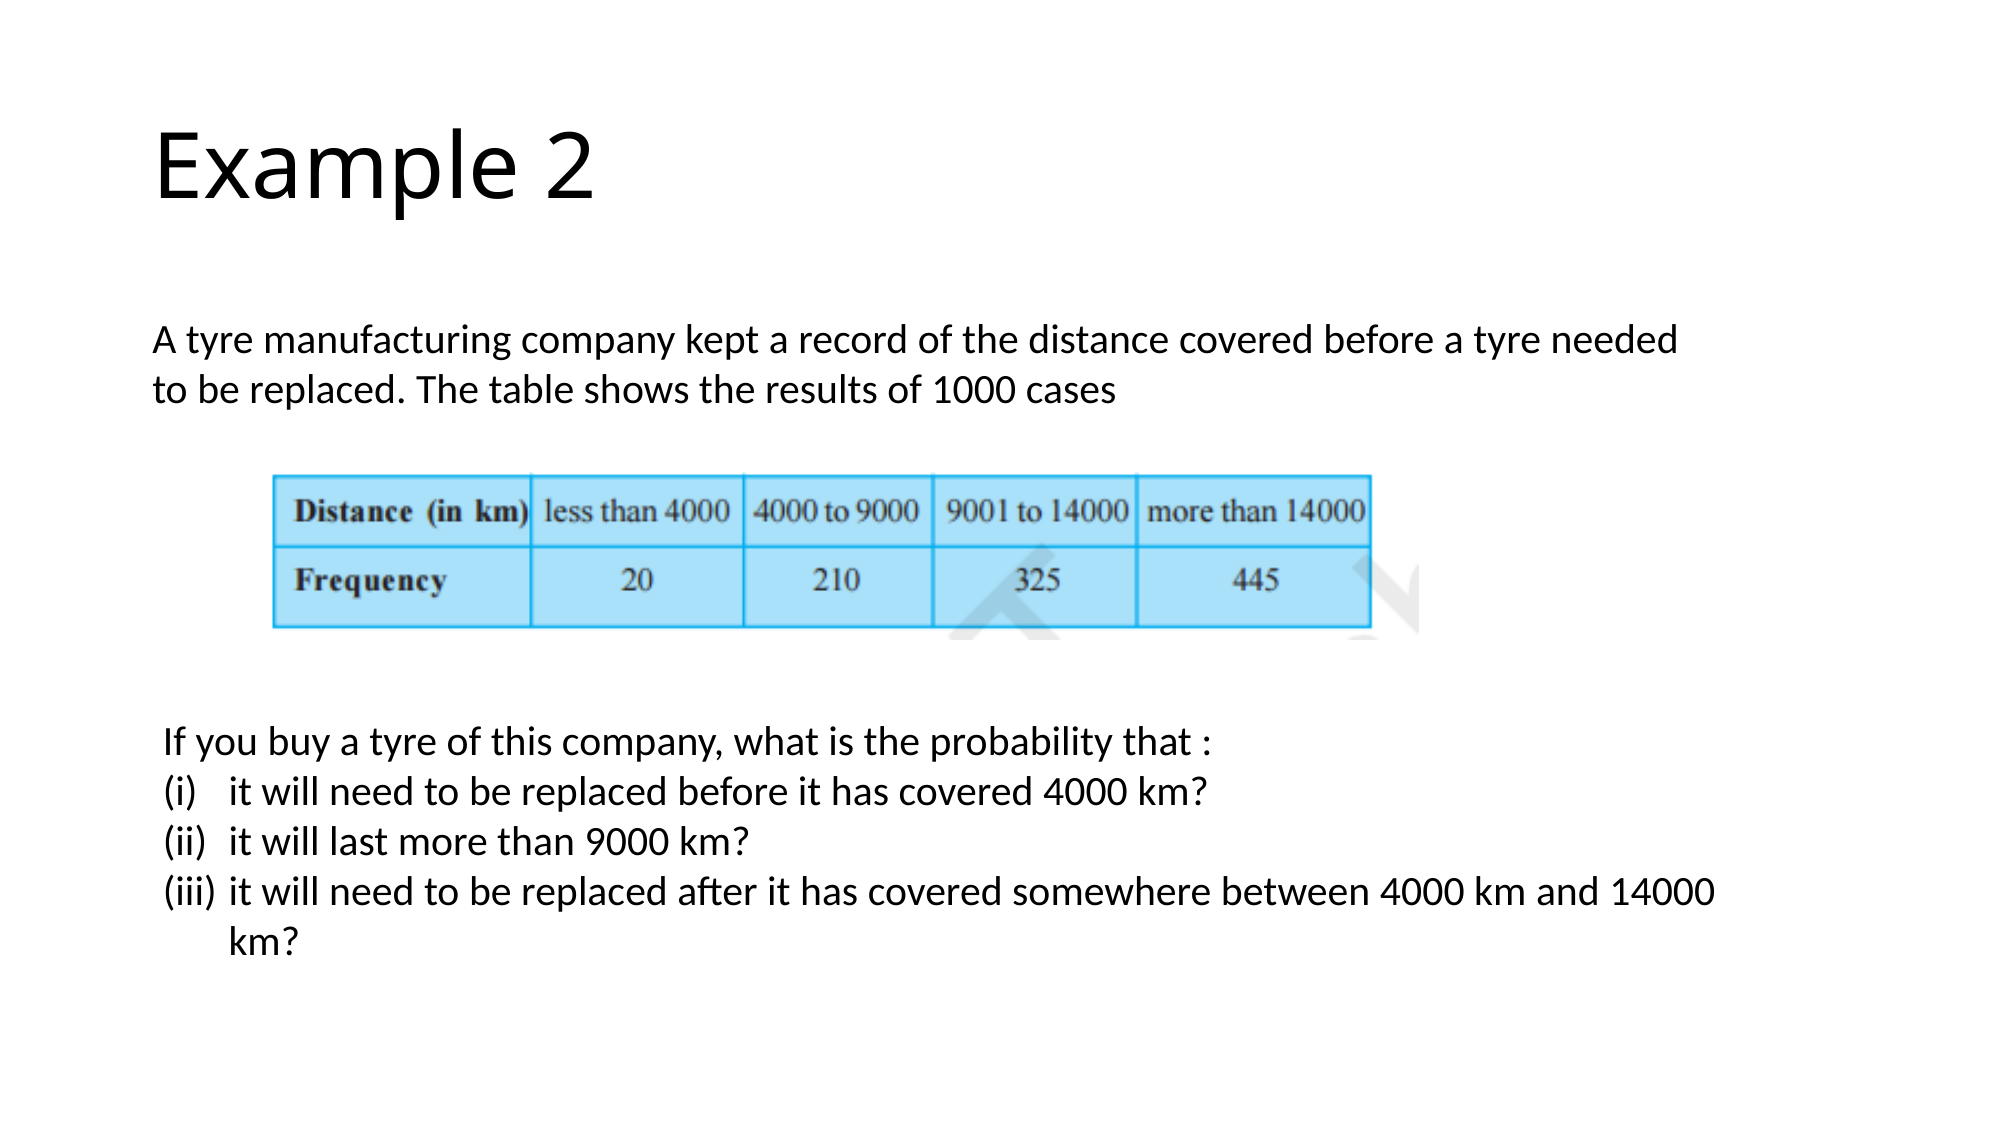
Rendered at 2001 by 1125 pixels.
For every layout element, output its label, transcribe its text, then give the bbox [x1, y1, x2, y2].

text_box If you buy a tyre of this company, what is the probability that : it will need to be replaced before it has covered 4000 km? it will last more than 9000 km? it will need to be replaced after it has covered somewhere between 4000 km and 14000 km? [148, 706, 1811, 971]
title Example 2 [137, 59, 1863, 278]
picture [251, 462, 1419, 640]
text_box A tyre manufacturing company kept a record of the distance covered before a tyre needed to be replaced. The table shows the results of 1000 cases [137, 304, 1703, 420]
